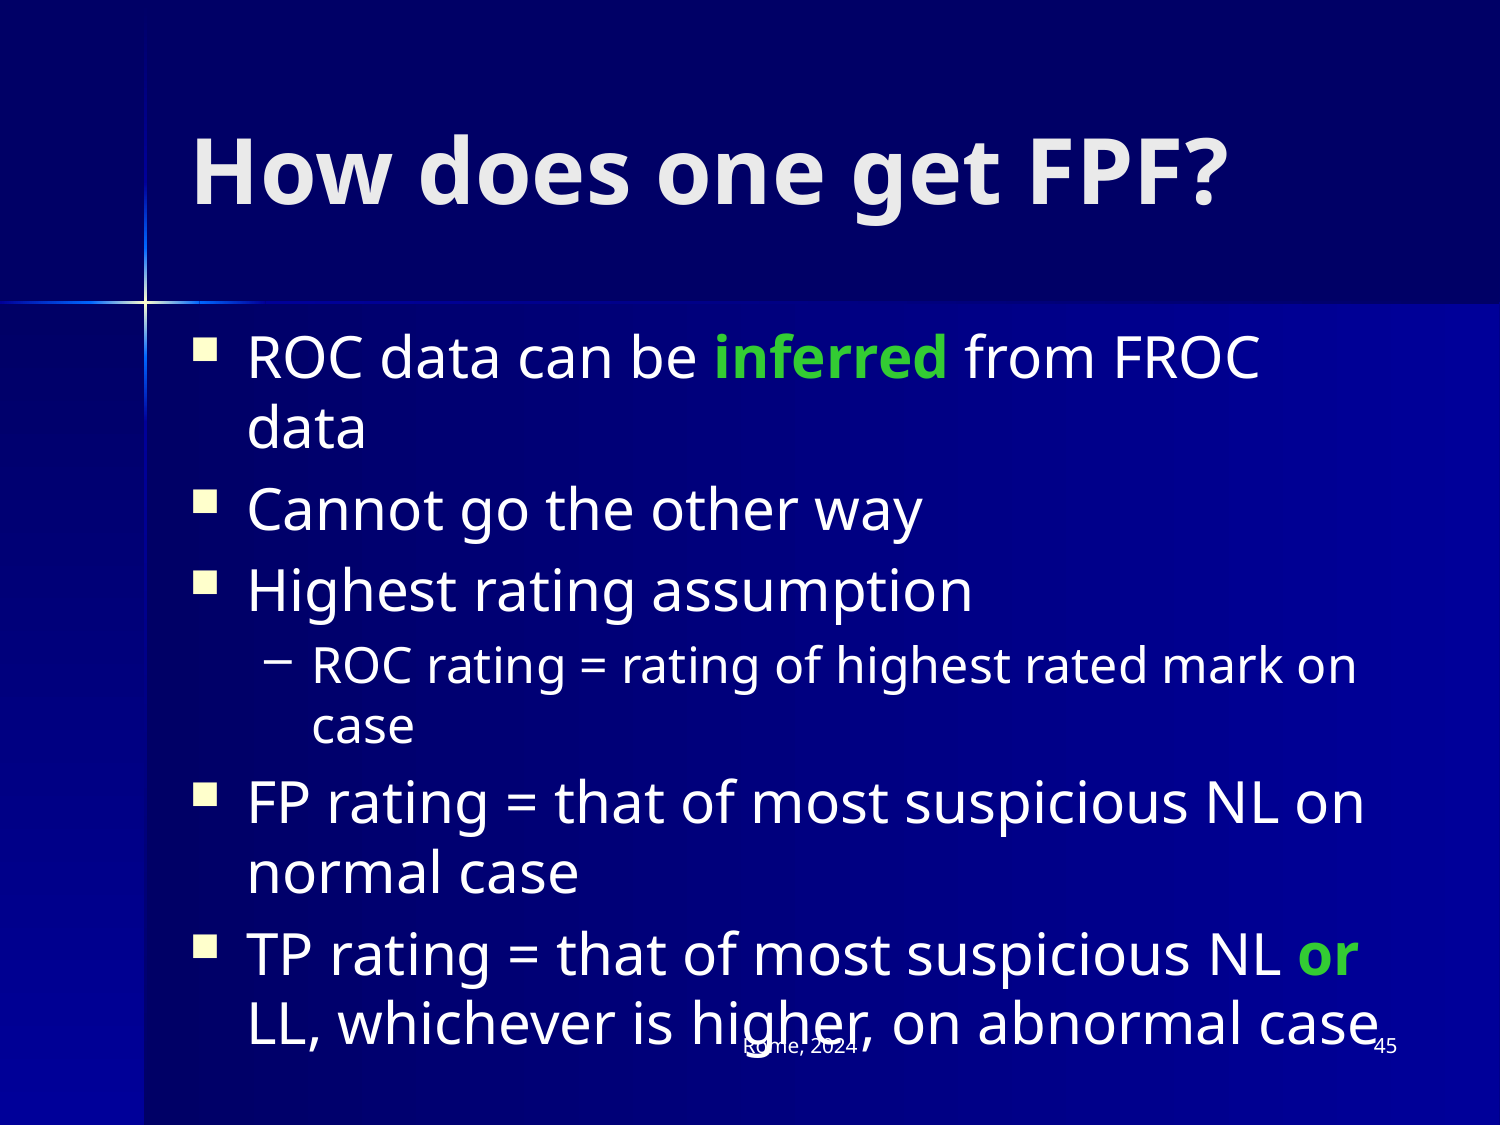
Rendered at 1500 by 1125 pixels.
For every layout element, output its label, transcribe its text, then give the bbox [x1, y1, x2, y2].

title How does one get FPF? [174, 49, 1413, 286]
list ROC data can be inferred from FROC data Cannot go the other way Highest rating assumption ROC rating = rating of highest rated mark on case FP rating = that of most suspicious NL on normal case TP rating = that of most suspicious NL or LL, whichever is higher, on abnormal case [174, 312, 1413, 1013]
slide_number 45 [1099, 1024, 1413, 1101]
footer Rome, 2024 [562, 1024, 1038, 1101]
